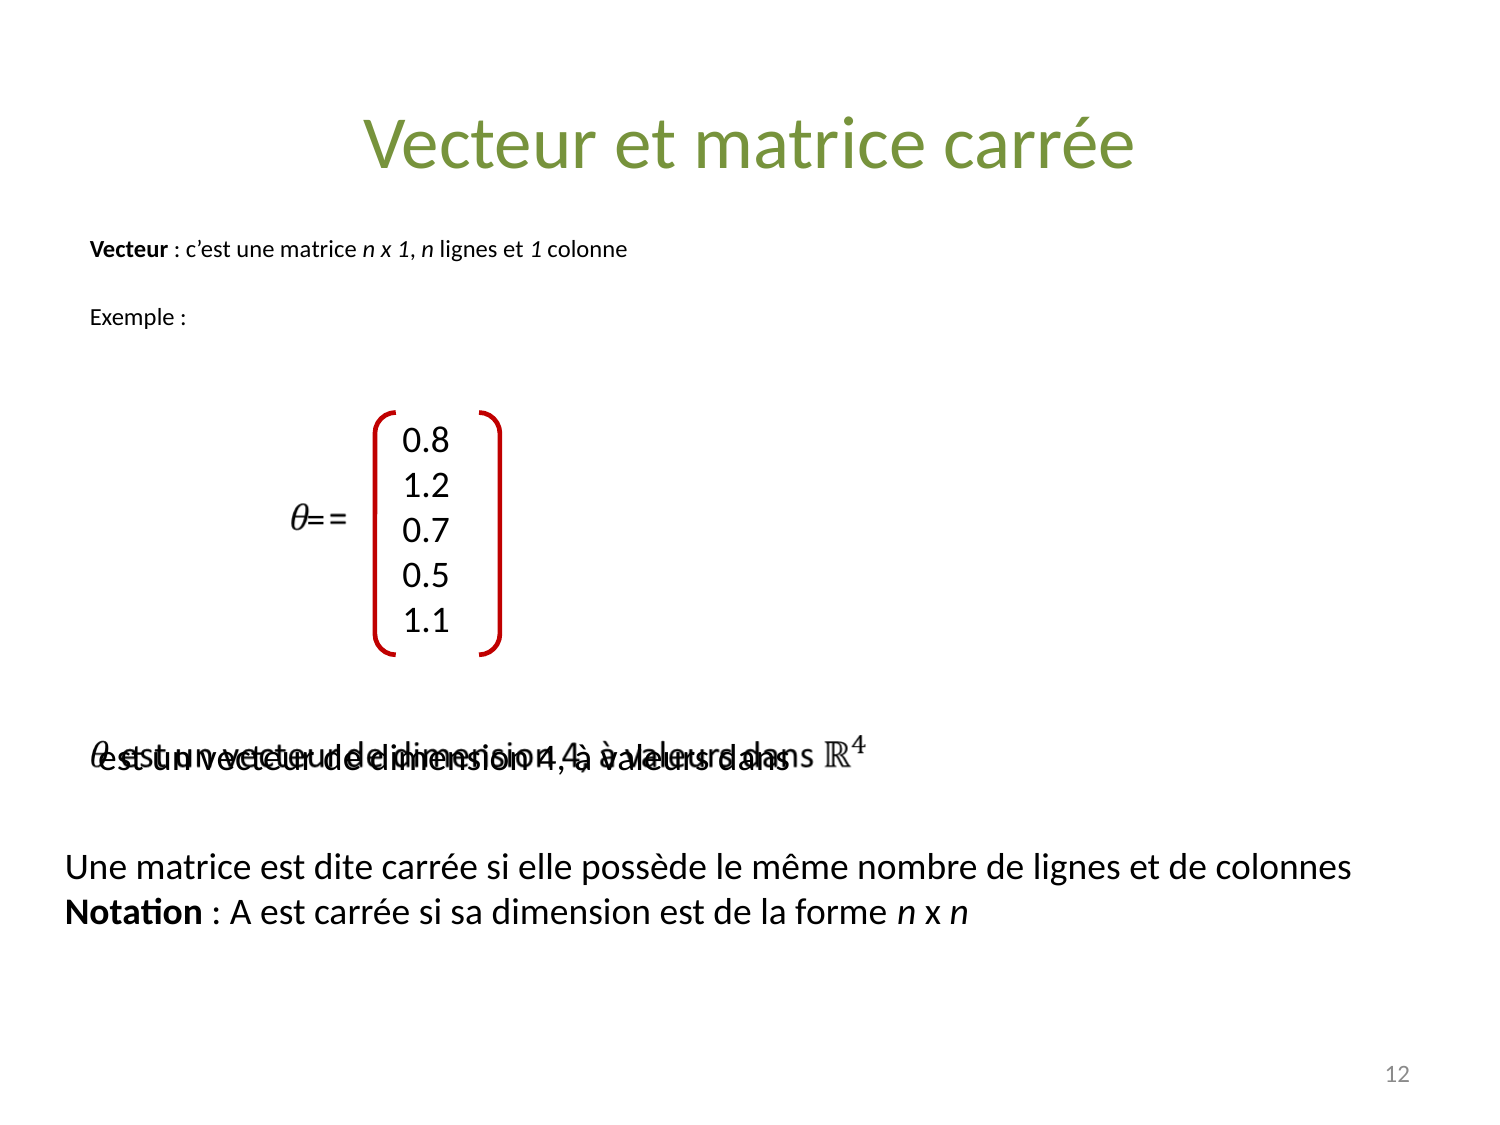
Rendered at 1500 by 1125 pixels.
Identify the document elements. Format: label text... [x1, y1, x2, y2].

text_box 1 [1074, 1042, 1425, 1103]
text_box [475, 724, 1388, 831]
text_box Vecteur : c’est une matrice n x 1, n lignes et 1 colonne Exemple : [74, 224, 1463, 363]
text_box [374, 548, 387, 654]
text_box Une matrice est dite carrée si elle possède le même nombre de lignes et de colonnes Notation : A est carrée si sa dimension est de la forme n x n [50, 835, 1463, 985]
text_box [274, 487, 388, 548]
text_box [374, 413, 387, 487]
text_box [74, 724, 387, 831]
text_box Vecteur et matrice carrée [75, 45, 1425, 224]
text_box 0.8 1.2 0.7 0.5 1.1 [387, 407, 475, 873]
text_box [475, 411, 501, 656]
